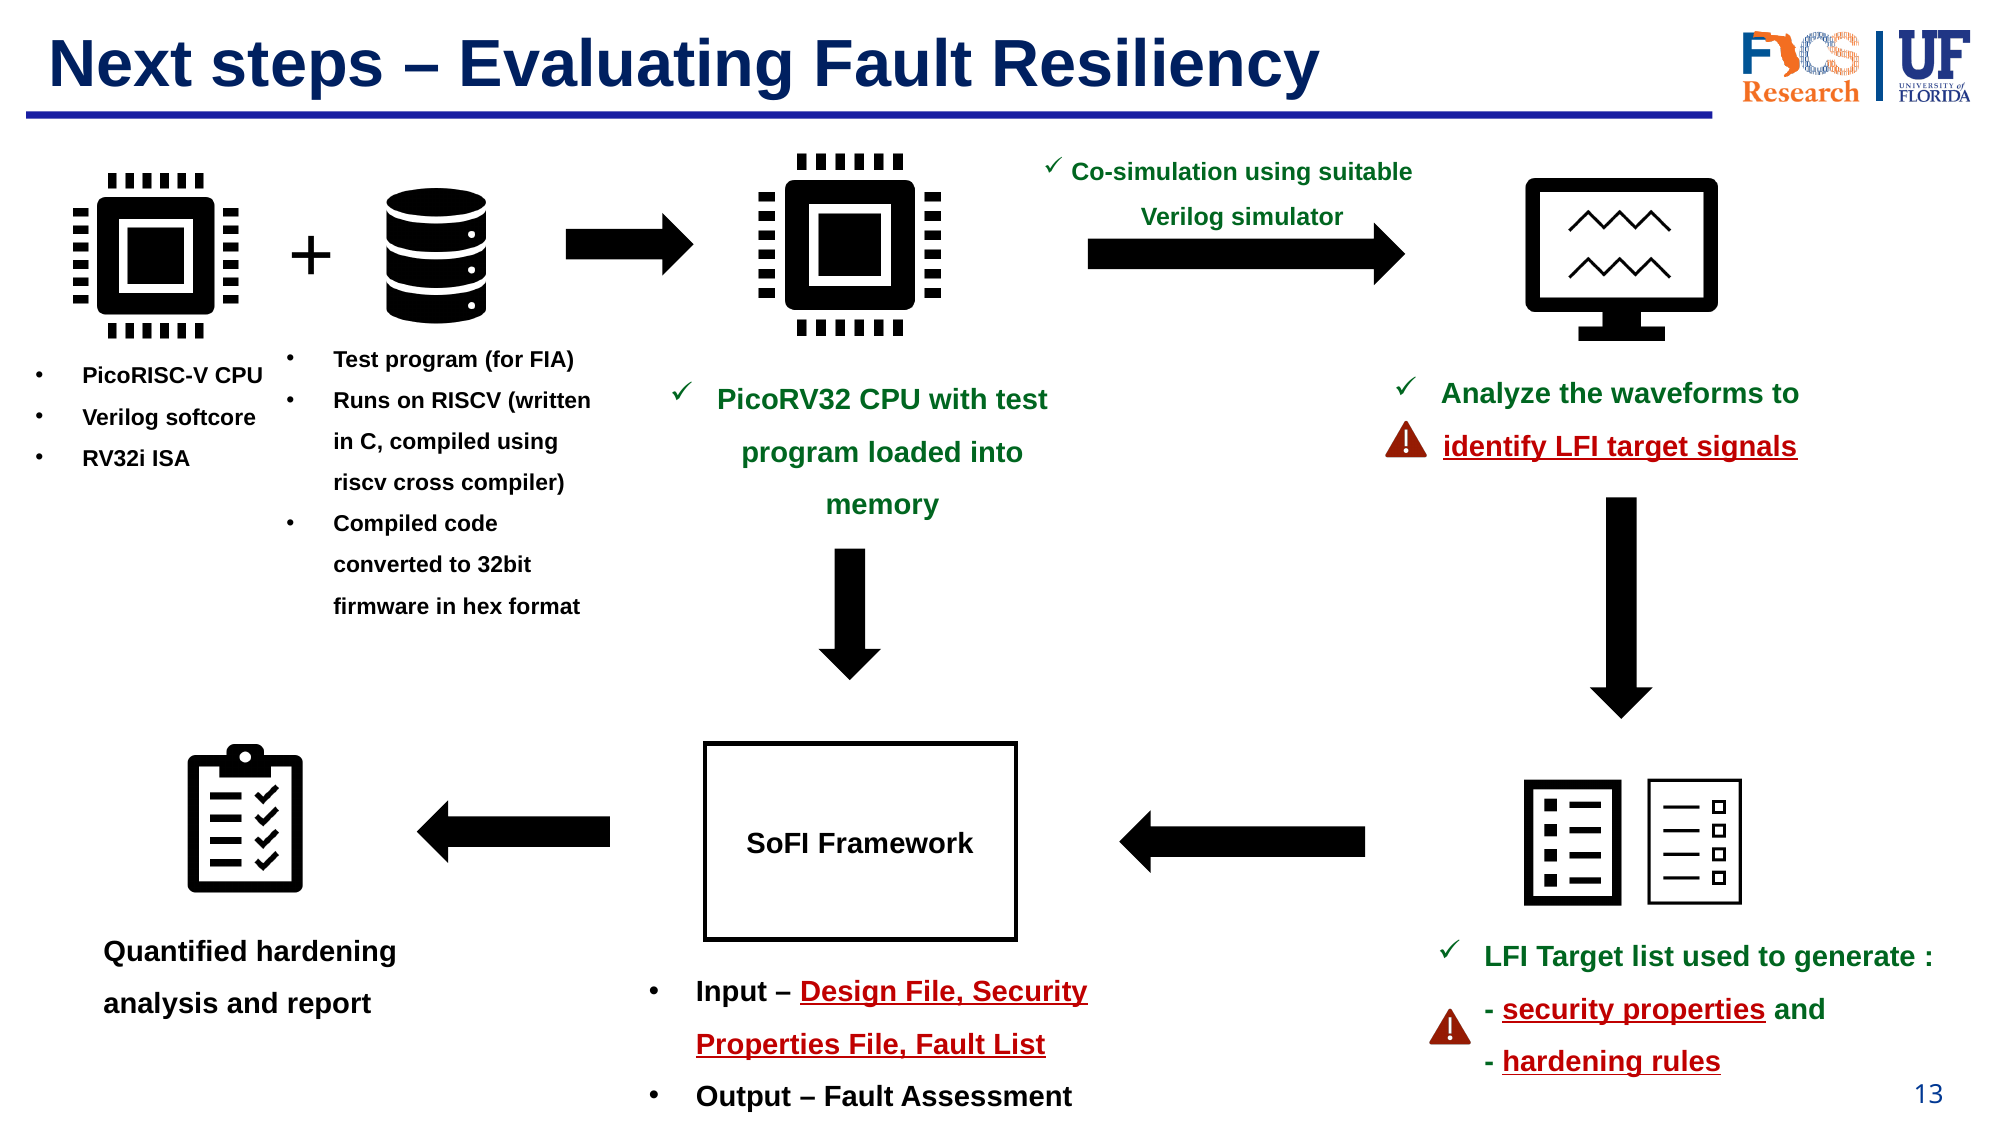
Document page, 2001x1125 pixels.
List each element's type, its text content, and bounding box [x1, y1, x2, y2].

text_box [1089, 238, 1403, 281]
text_box PicoRISC-V CPU Verilog softcore RV32i ISA [0, 340, 196, 539]
picture [1497, 766, 1771, 918]
text_box Quantified hardening analysis and report [13, 907, 419, 1087]
text_box [823, 550, 877, 678]
title Next steps – Evaluating Fault Resiliency [26, 0, 1704, 118]
text_box SoFI Framework [738, 815, 983, 868]
text_box Test program (for FIA) Runs on RISCV (written in C, compiled using riscv cross compiler) Compiled code converted to 32bit firmware in hex format [196, 323, 620, 686]
picture [350, 170, 521, 341]
text_box Input – Design File, Security Properties File, Fault List Output – Fault Assessment [559, 947, 1141, 1125]
picture [734, 129, 965, 360]
picture [156, 729, 334, 907]
text_box [1595, 499, 1648, 716]
text_box PicoRV32 CPU with test program loaded into memory [620, 355, 1071, 528]
picture [287, 232, 334, 278]
picture [1899, 30, 1971, 102]
picture [1506, 144, 1737, 375]
text_box [567, 217, 691, 271]
text_box Co-simulation using suitable Verilog simulator [974, 133, 1441, 238]
text_box [419, 805, 608, 858]
text_box [1122, 815, 1364, 868]
picture [50, 150, 260, 360]
picture [1383, 416, 1429, 462]
text_box [705, 743, 1016, 940]
text_box Analyze the waveforms to identify LFI target signals [1269, 349, 1850, 530]
picture [1426, 1003, 1473, 1050]
text_box LFI Target list used to generate : - security properties and - hardening rules [1347, 912, 2000, 1125]
